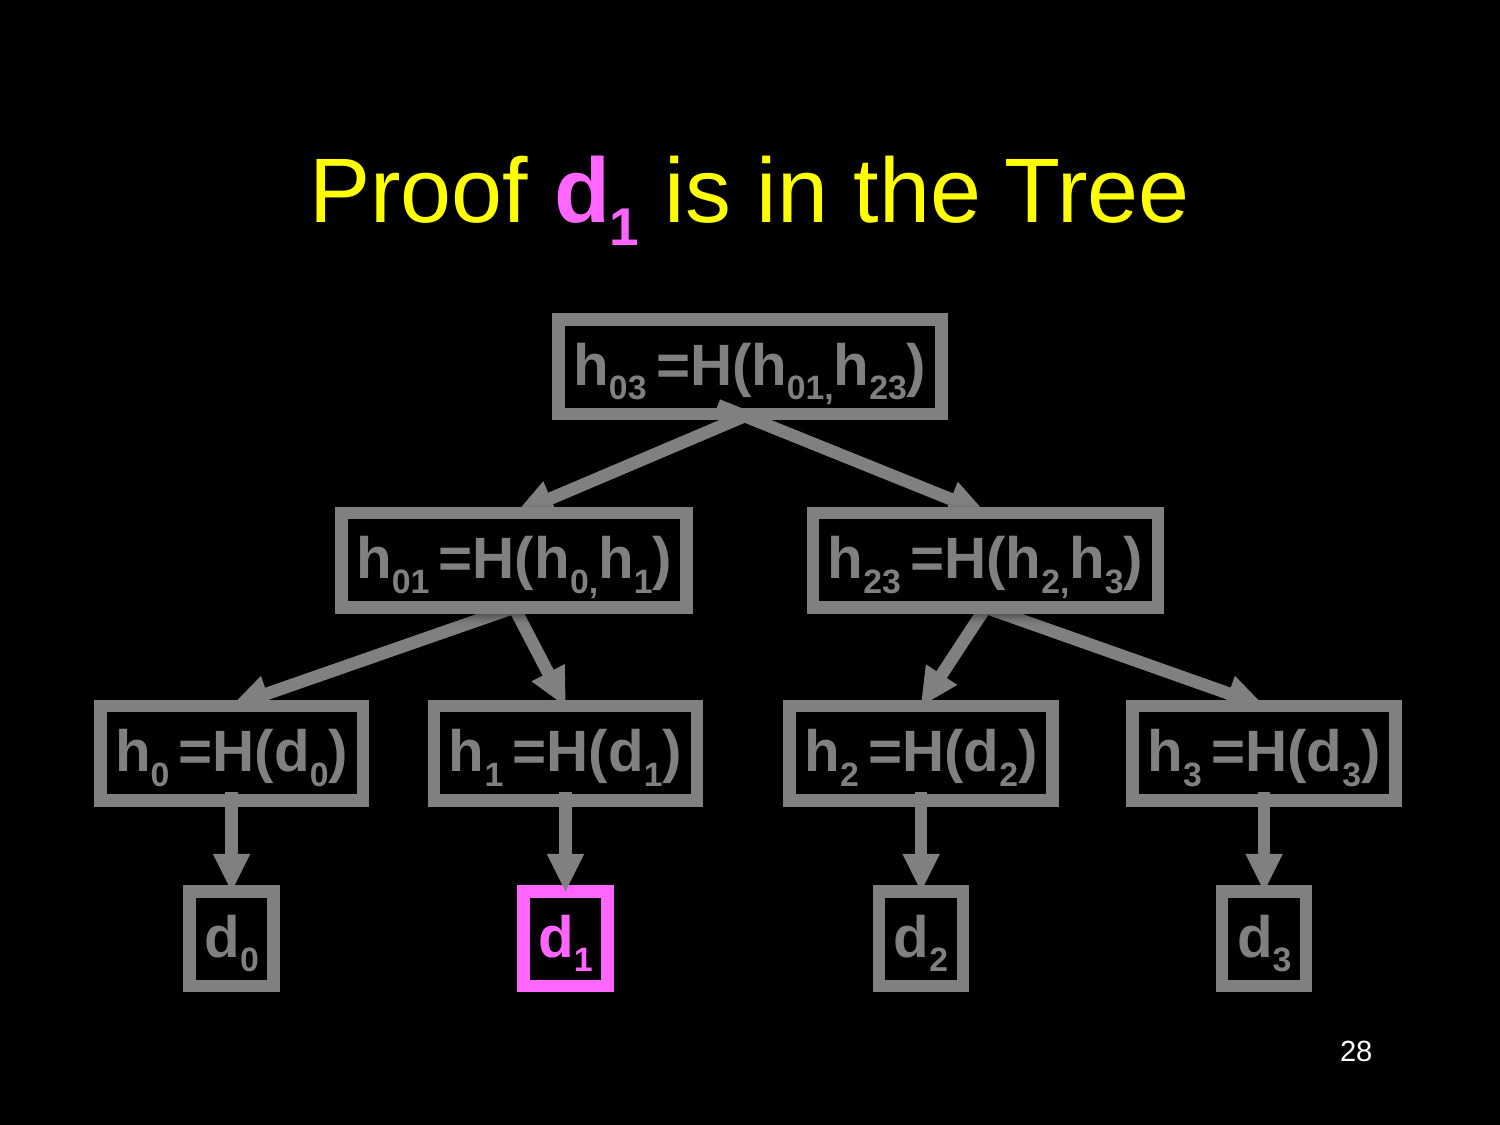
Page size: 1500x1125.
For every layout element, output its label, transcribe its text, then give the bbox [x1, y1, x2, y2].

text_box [985, 598, 1265, 707]
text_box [1127, 705, 1401, 978]
text_box h1 =H(d1) [434, 706, 697, 801]
title Proof d1 is in the Tree [112, 99, 1388, 288]
text_box h23 =H(h2,h3) [813, 513, 1159, 608]
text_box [784, 705, 1058, 978]
text_box h03 =H(h01,h23) [558, 319, 942, 403]
slide_number 28 [1074, 1024, 1388, 1101]
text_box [920, 598, 984, 707]
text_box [515, 405, 715, 514]
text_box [717, 405, 986, 514]
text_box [89, 705, 374, 978]
text_box d1 [523, 891, 608, 986]
text_box h01 =H(h0,h1) [341, 513, 687, 608]
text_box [513, 598, 566, 707]
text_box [231, 598, 512, 707]
